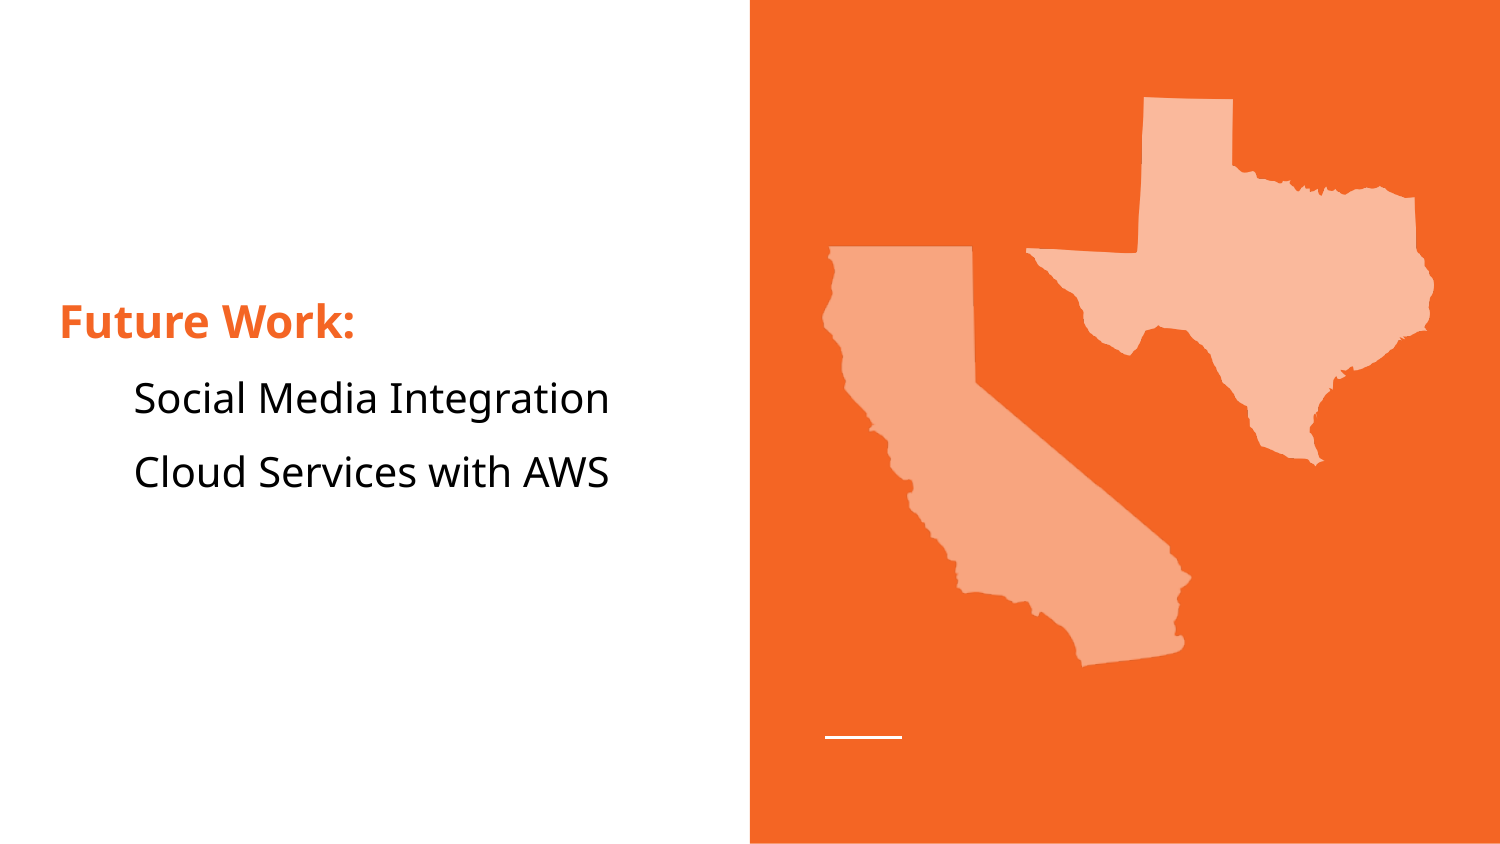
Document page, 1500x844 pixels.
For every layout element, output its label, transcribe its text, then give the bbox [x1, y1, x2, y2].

title Future Work: Social Media Integration Cloud Services with AWS [43, 123, 708, 721]
picture [762, 77, 1435, 711]
